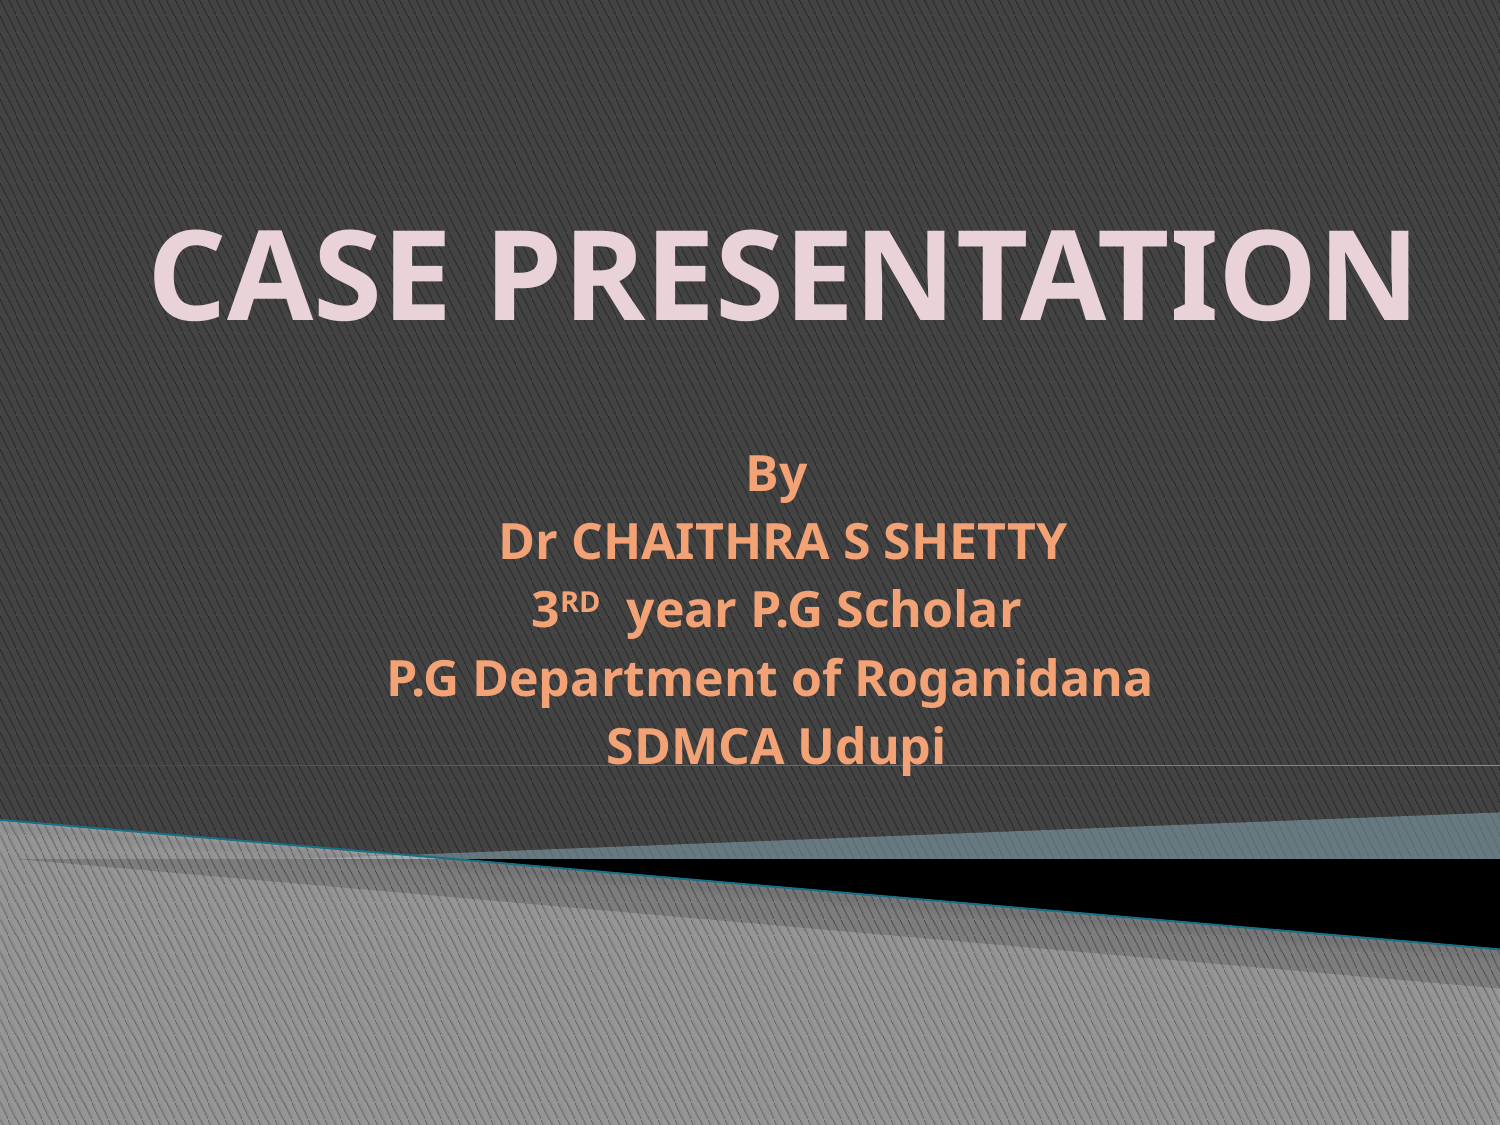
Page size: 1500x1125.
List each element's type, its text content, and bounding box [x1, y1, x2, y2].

subtitle By Dr CHAITHRA S SHETTY 3RD year P.G Scholar P.G Department of Roganidana SDMCA Udupi [175, 433, 1389, 815]
picture [5, 859, 1500, 989]
title CASE PRESENTATION [35, 152, 1436, 353]
